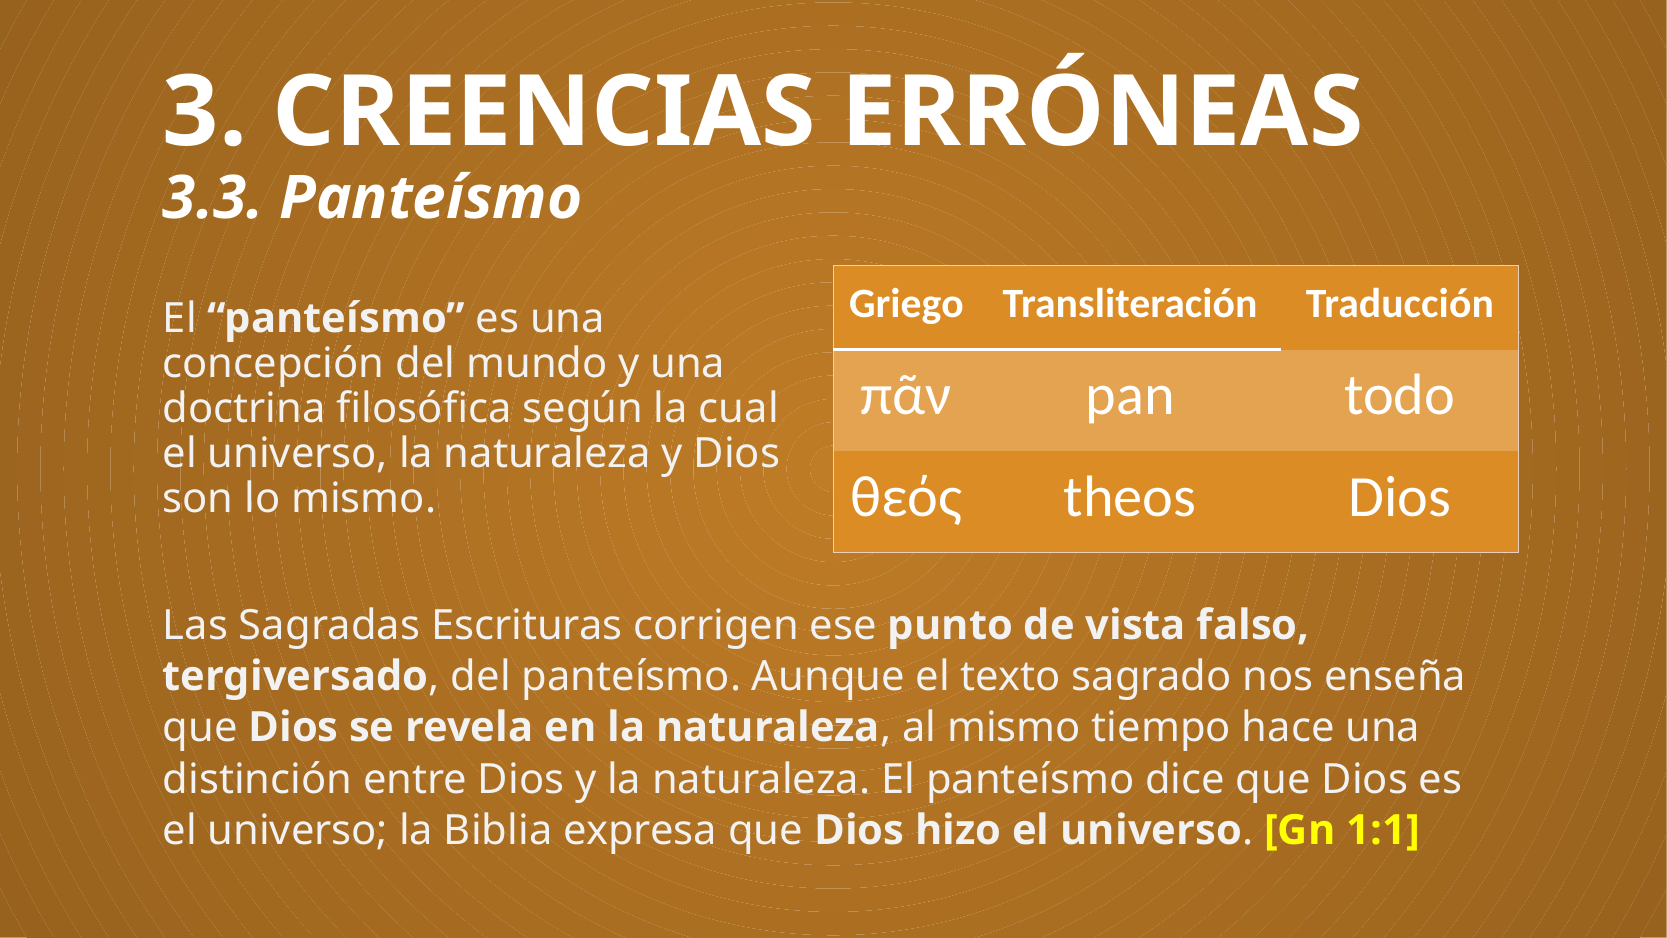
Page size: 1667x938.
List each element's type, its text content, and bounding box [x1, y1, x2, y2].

text_box Las Sagradas Escrituras corrigen ese punto de vista falso, tergiversado, del panteísmo. Aunque el texto sagrado nos enseña que Dios se revela en la naturaleza, al mismo tiempo hace una distinción entre Dios y la naturaleza. El panteísmo dice que Dios es el universo; la Biblia expresa que Dios hizo el universo. [Gn 1:1] [147, 552, 1520, 900]
table_cell πᾶν [834, 351, 979, 451]
table_cell Dios [1281, 451, 1518, 552]
table_header Transliteración [979, 266, 1281, 348]
list El “panteísmo” es una concepción del mundo y una doctrina filosófica según la cual el universo, la naturaleza y Dios son lo mismo. [147, 266, 833, 552]
table_cell pan [979, 351, 1281, 451]
table_header Traducción [1281, 266, 1518, 350]
table_header Griego [834, 266, 979, 348]
table_cell θεός [834, 451, 979, 552]
table_cell theos [979, 451, 1281, 552]
title 3. CREENCIAS ERRÓNEAS 3.3. Panteísmo [147, 50, 1520, 242]
table_cell todo [1281, 350, 1518, 451]
